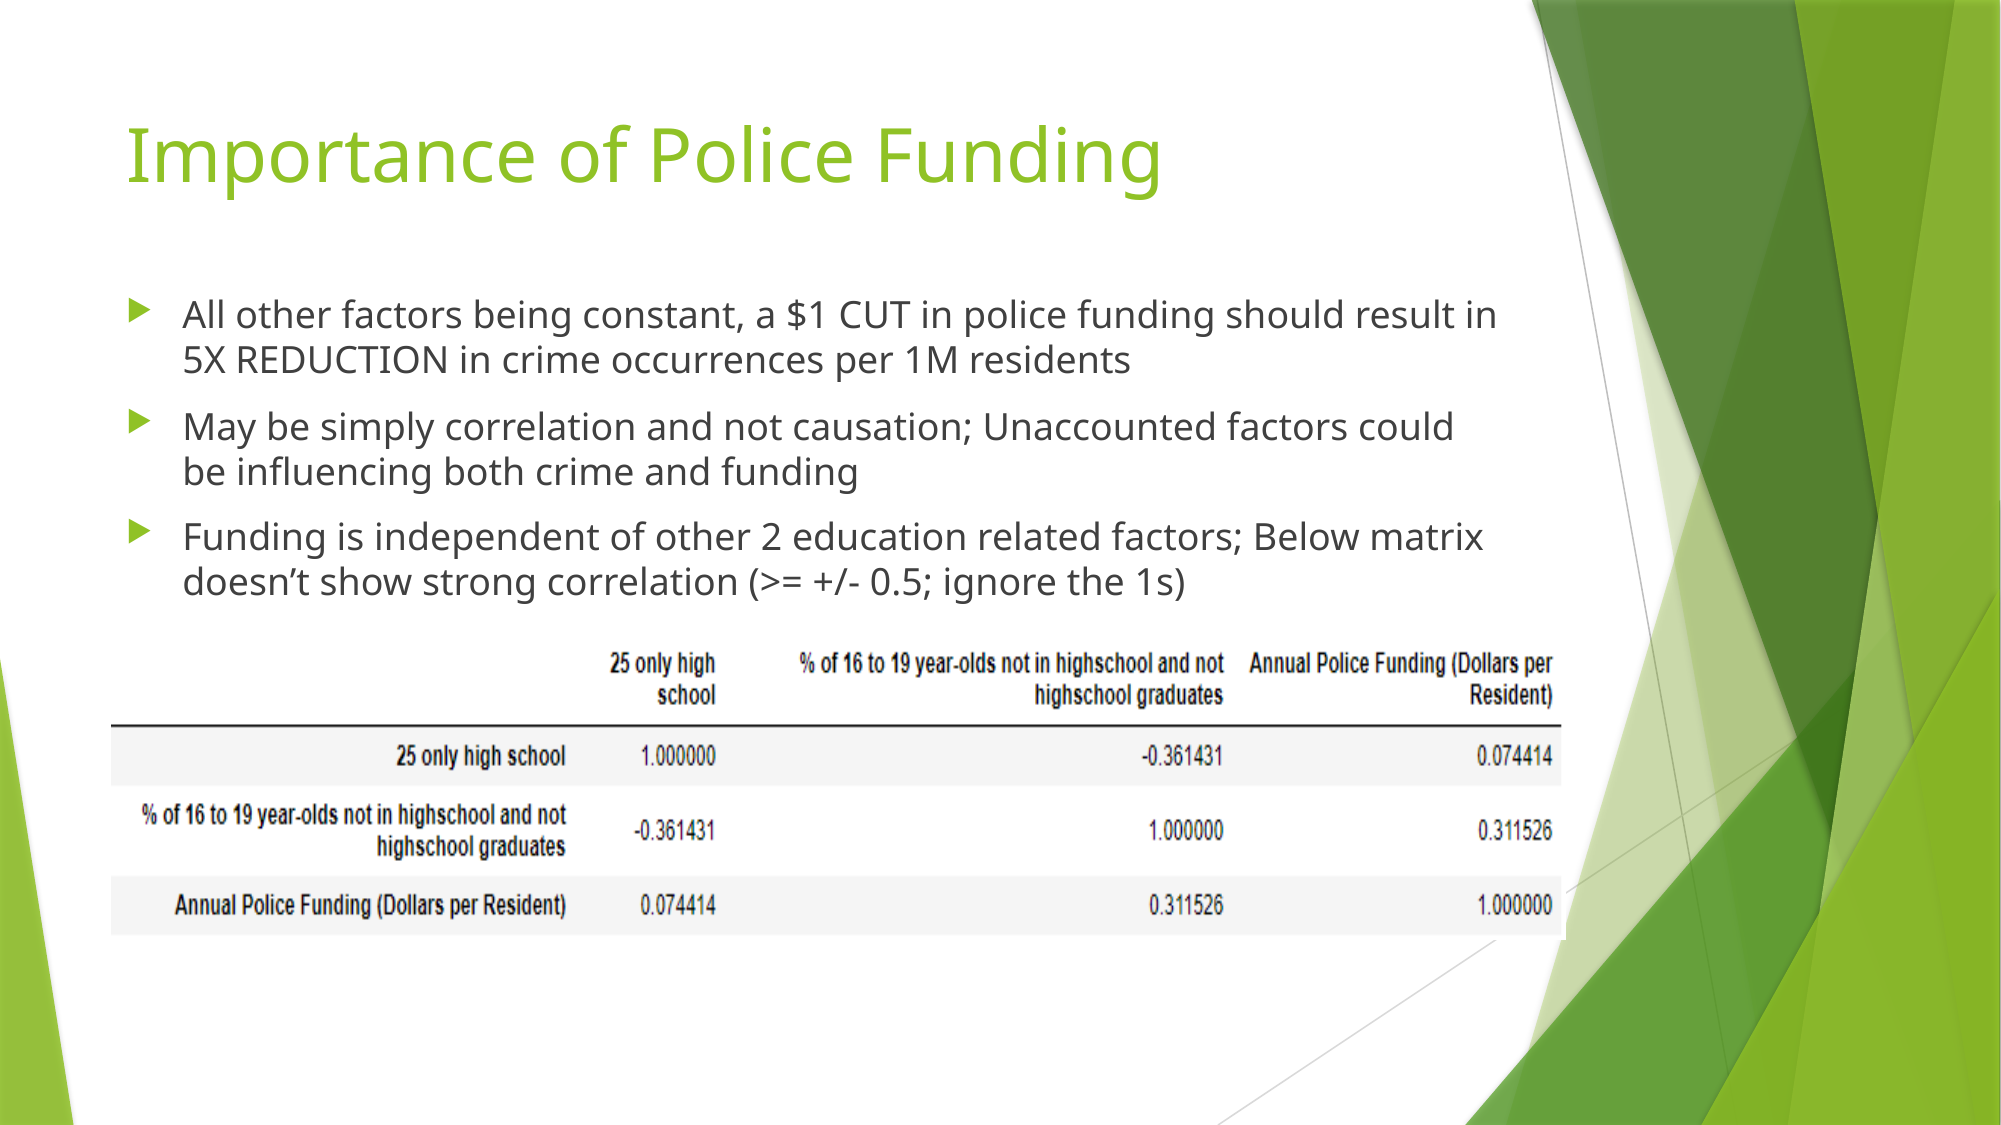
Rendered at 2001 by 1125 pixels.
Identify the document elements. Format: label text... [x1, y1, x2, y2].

list All other factors being constant, a $1 CUT in police funding should result in 5X REDUCTION in crime occurrences per 1M residents May be simply correlation and not causation; Unaccounted factors could be influencing both crime and funding Funding is independent of other 2 education related factors; Below matrix doesn’t show strong correlation (>= +/- 0.5; ignore the 1s) [111, 284, 1522, 618]
title Importance of Police Funding [111, 99, 1522, 284]
picture [110, 619, 1566, 941]
